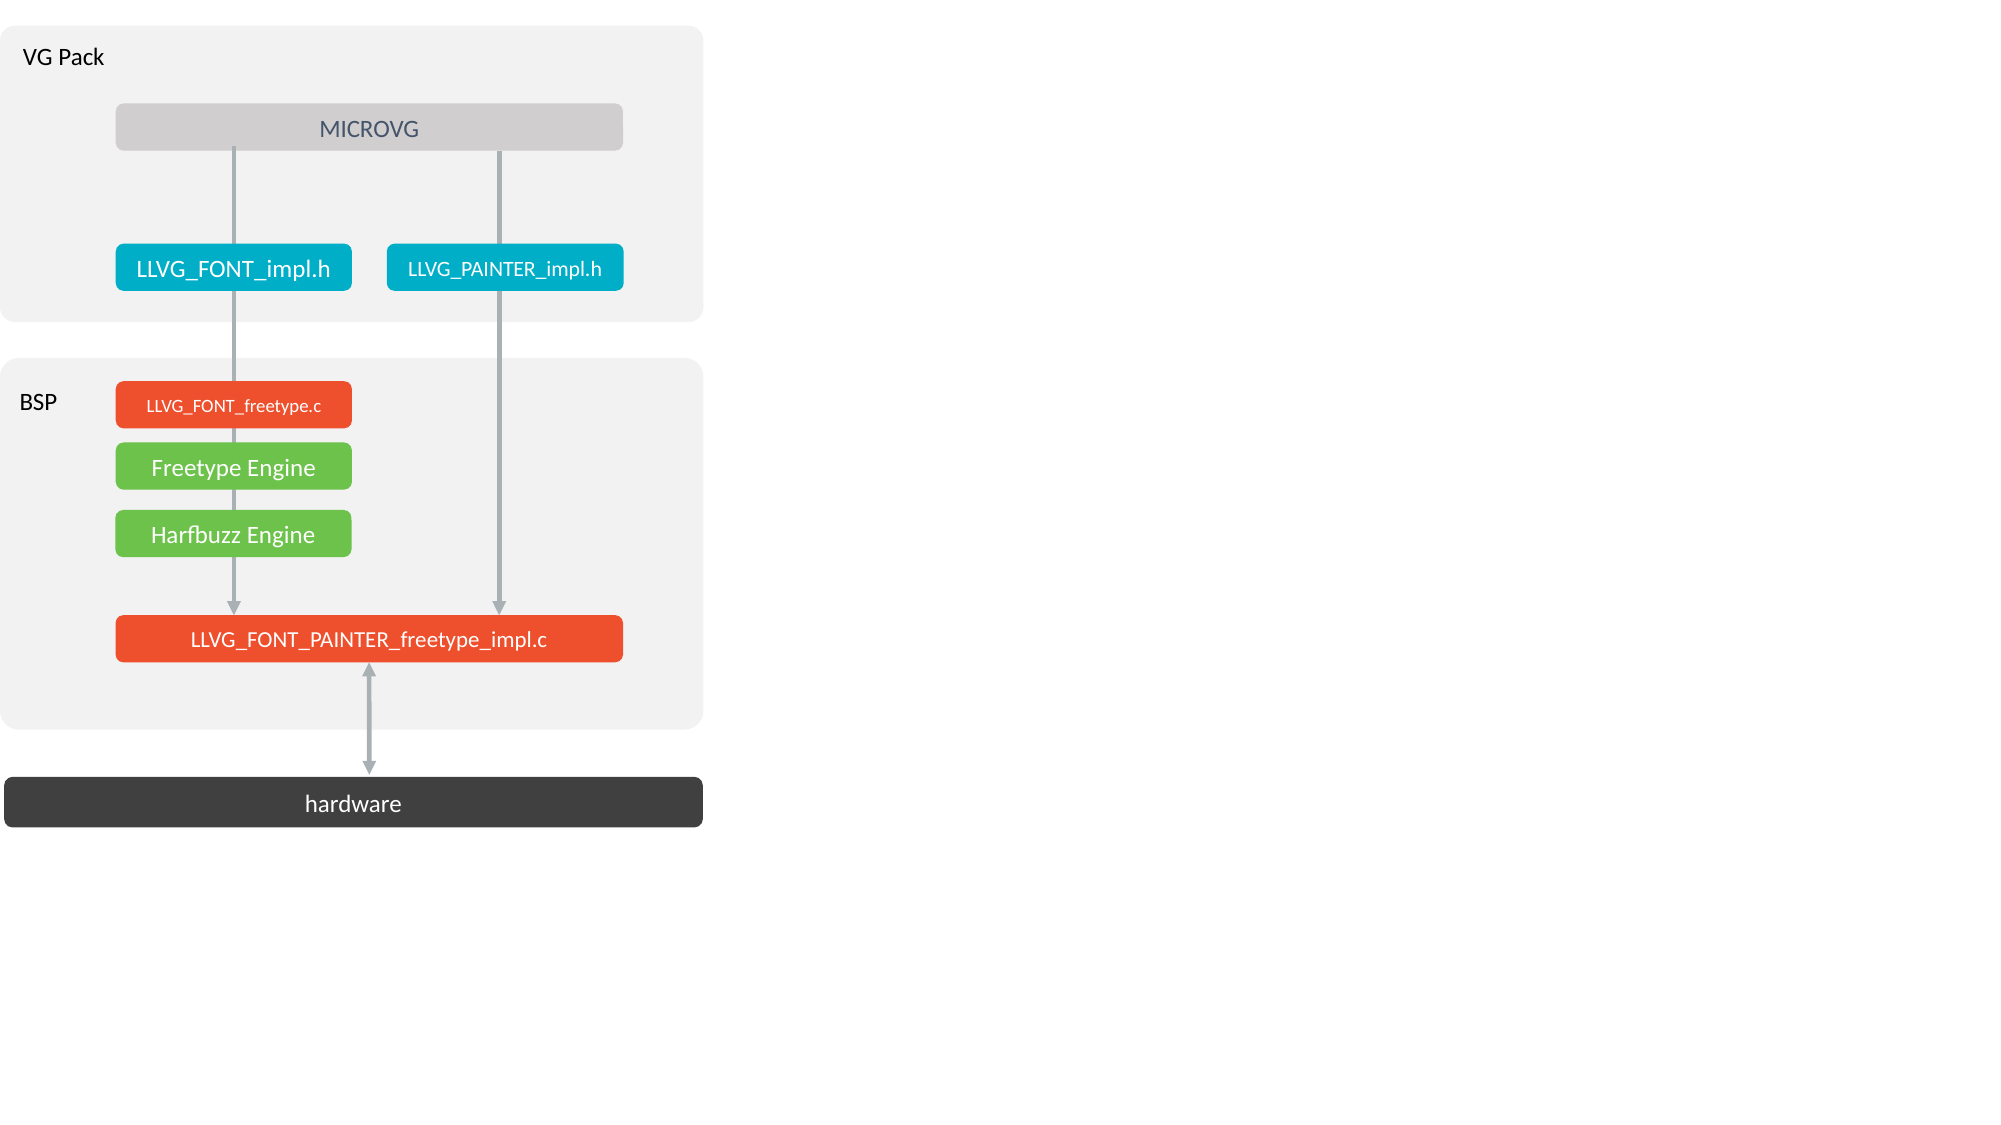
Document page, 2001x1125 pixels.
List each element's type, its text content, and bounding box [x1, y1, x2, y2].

text_box [0, 24, 705, 324]
text_box LLVG_FONT_freetype.c [234, 380, 354, 430]
text_box LLVG_FONT_impl.h [114, 242, 233, 292]
text_box [236, 356, 498, 614]
text_box hardware [3, 775, 704, 829]
text_box Freetype Engine [114, 441, 233, 491]
text_box VG Pack [8, 32, 120, 78]
text_box LLVG_FONT_freetype.c [114, 380, 233, 430]
text_box Harfbuzz Engine [114, 508, 233, 559]
text_box LLVG_FONT_impl.h [234, 242, 354, 292]
text_box [371, 356, 705, 731]
text_box LLVG_FONT_PAINTER_freetype_impl.c [114, 614, 625, 664]
text_box Freetype Engine [234, 441, 354, 491]
text_box Harfbuzz Engine [234, 508, 353, 559]
text_box MICROVG [114, 102, 625, 152]
text_box BSP [4, 378, 73, 424]
text_box LLVG_PAINTER_impl.h [385, 242, 499, 292]
text_box LLVG_PAINTER_impl.h [500, 242, 625, 292]
text_box [0, 356, 367, 731]
